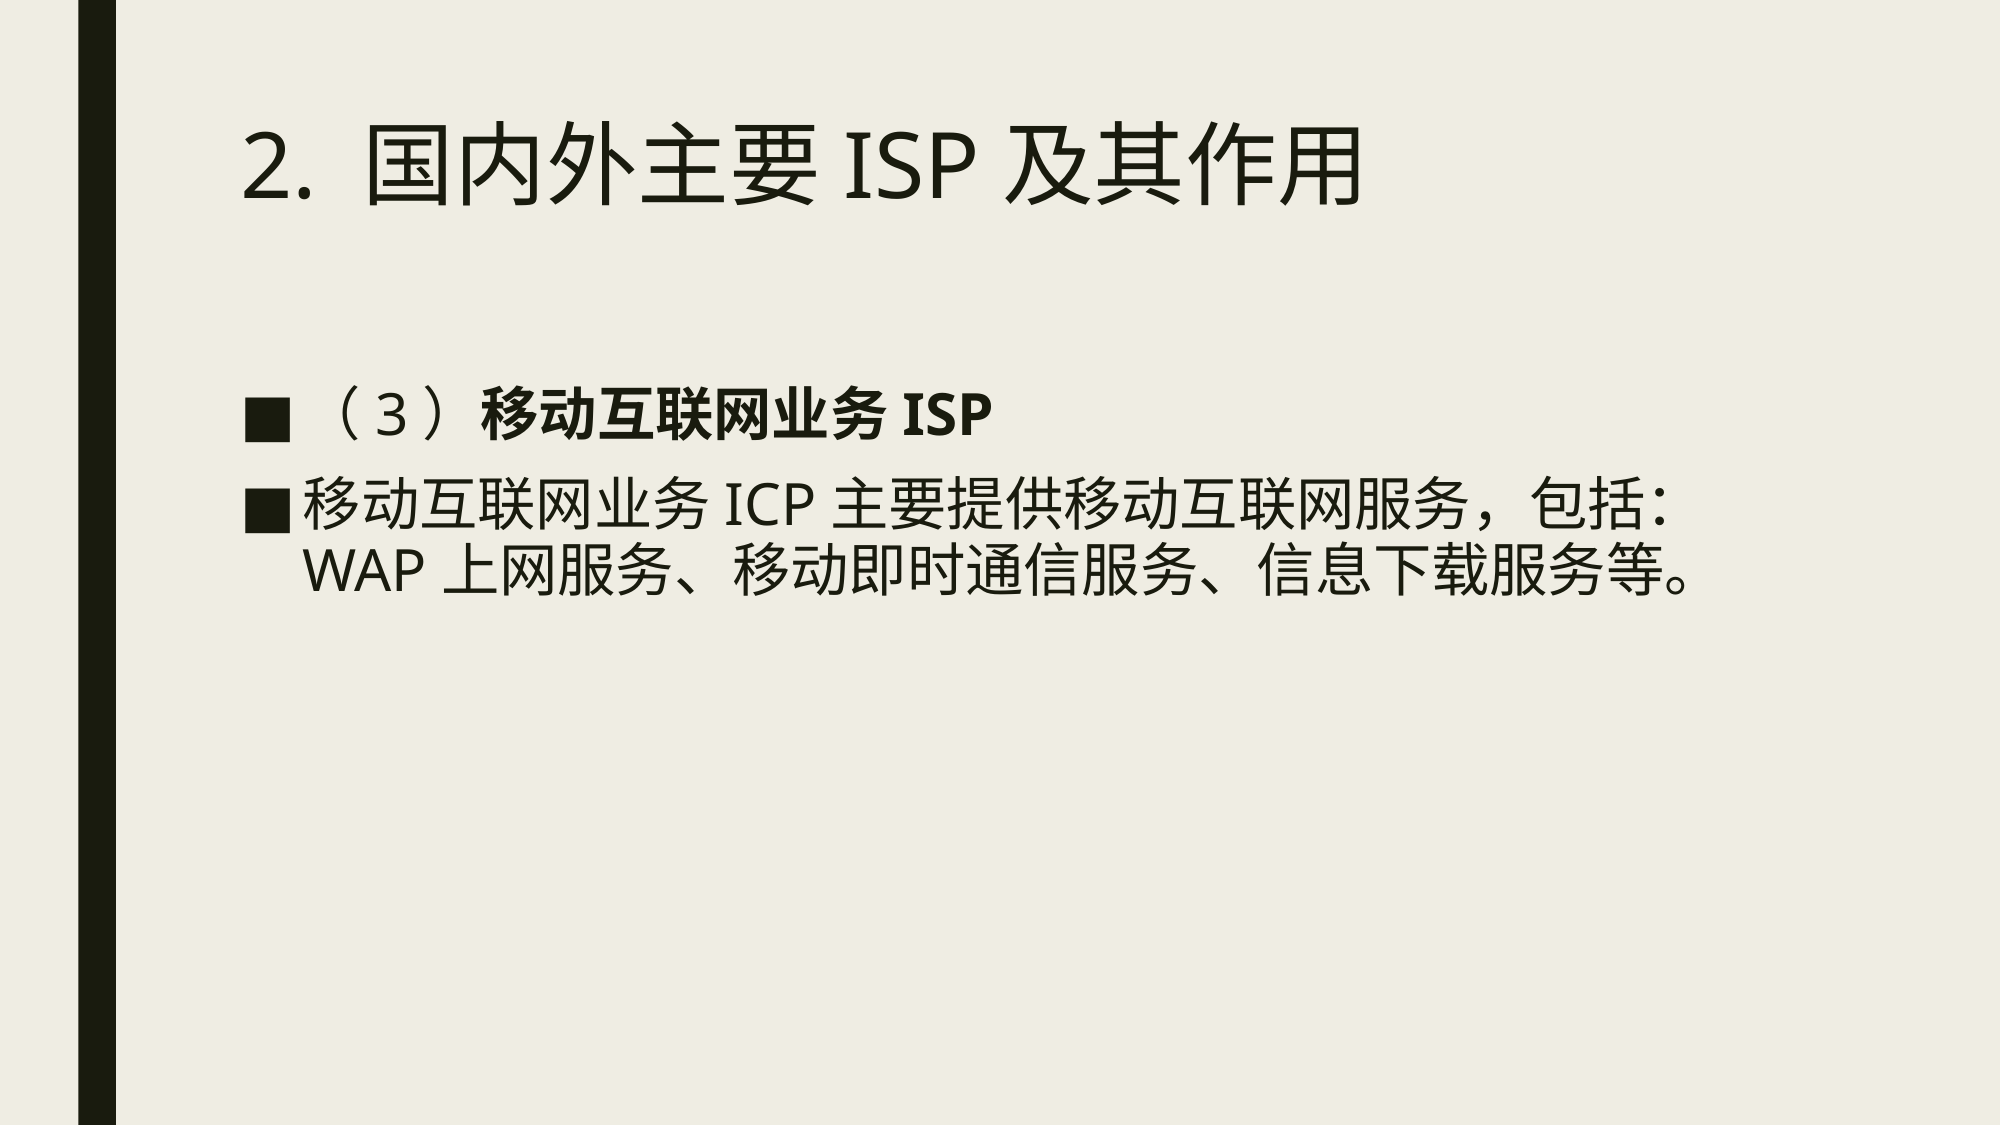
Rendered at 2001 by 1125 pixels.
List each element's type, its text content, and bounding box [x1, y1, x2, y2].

list （3）移动互联网业务ISP 移动互联网业务ICP主要提供移动互联网服务，包括：WAP上网服务、移动即时通信服务、信息下载服务等。 [225, 375, 1800, 963]
title 2. 国内外主要ISP及其作用 [225, 112, 1800, 357]
